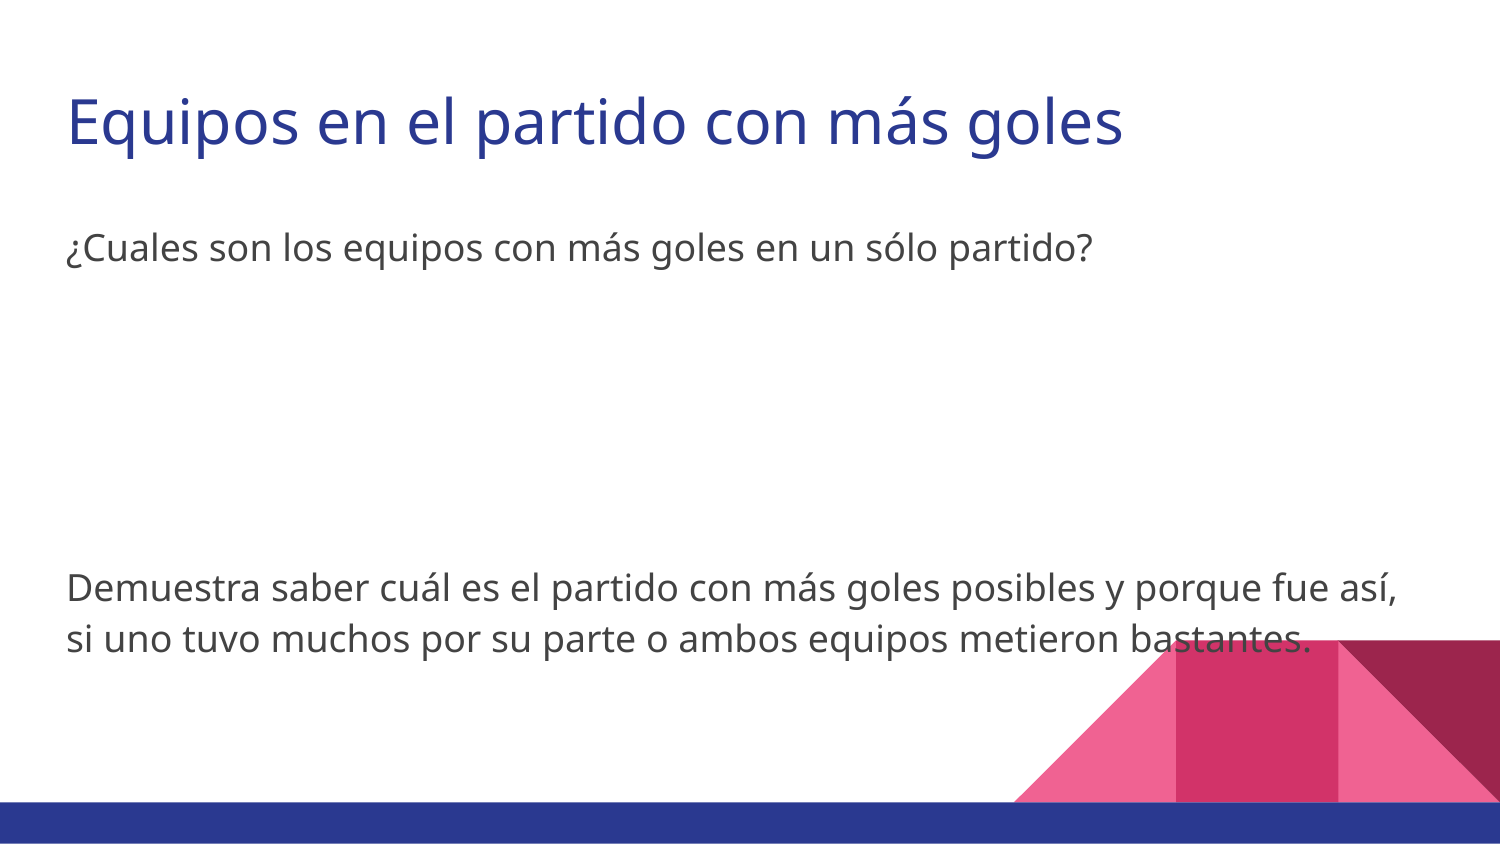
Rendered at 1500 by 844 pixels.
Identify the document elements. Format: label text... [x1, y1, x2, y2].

list ¿Cuales son los equipos con más goles en un sólo partido? Demuestra saber cuál es el partido con más goles posibles y porque fue así, si uno tuvo muchos por su parte o ambos equipos metieron bastantes. [51, 201, 1449, 750]
title Equipos en el partido con más goles [51, 67, 1449, 167]
